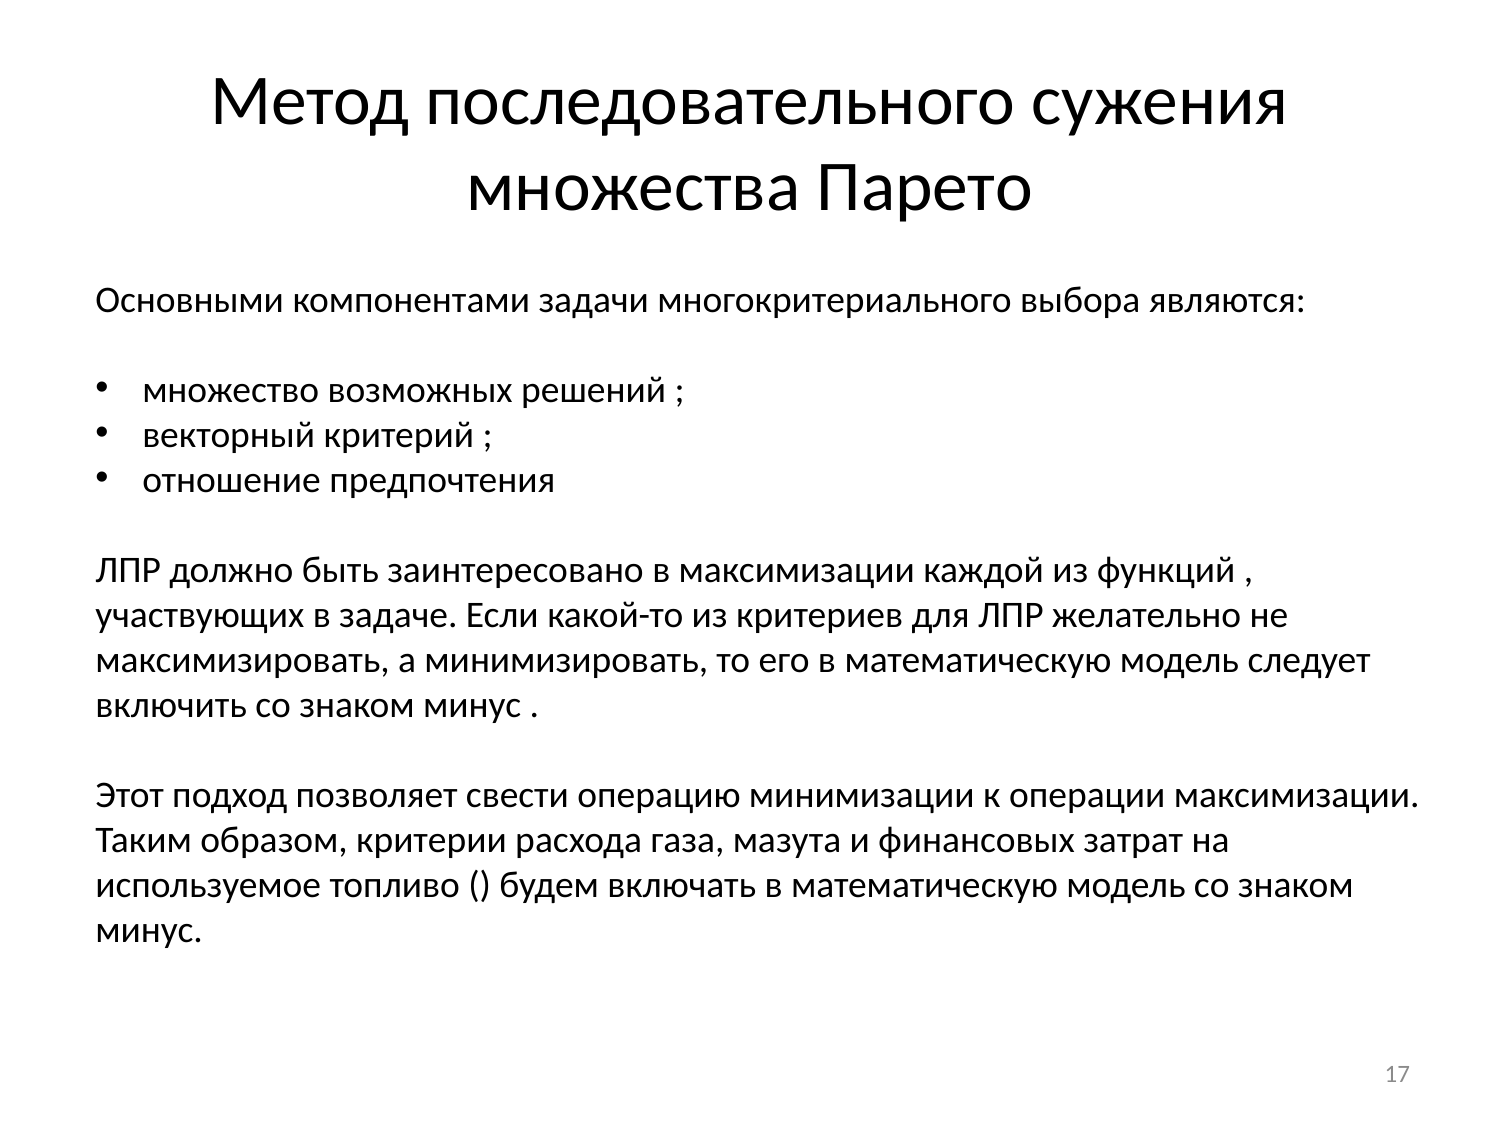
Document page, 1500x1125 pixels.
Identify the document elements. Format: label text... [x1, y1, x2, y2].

title Метод последовательного сужения множества Парето [75, 45, 1425, 233]
slide_number 17 [1074, 1042, 1425, 1103]
